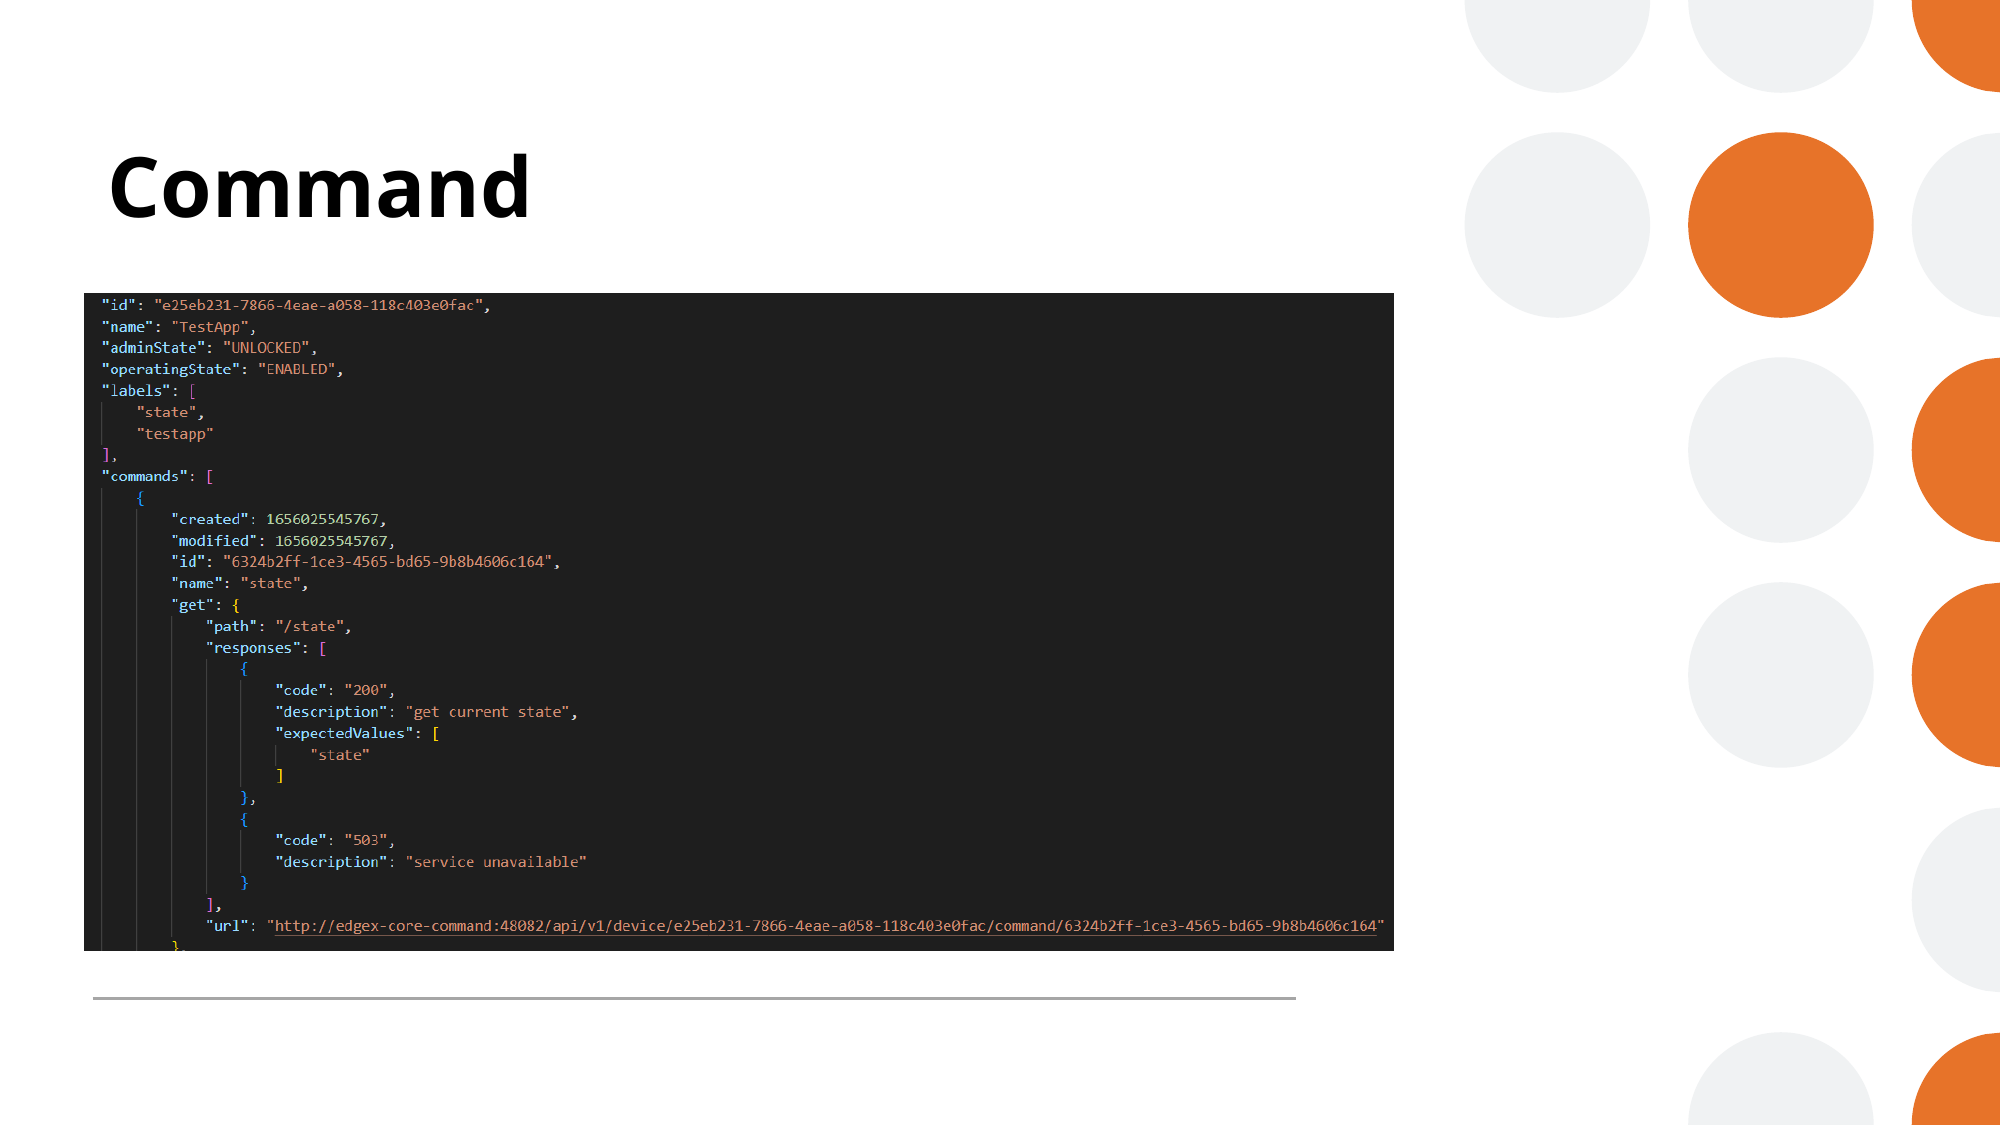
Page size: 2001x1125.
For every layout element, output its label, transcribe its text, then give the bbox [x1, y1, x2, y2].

title Command [92, 126, 1297, 293]
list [84, 293, 1394, 951]
